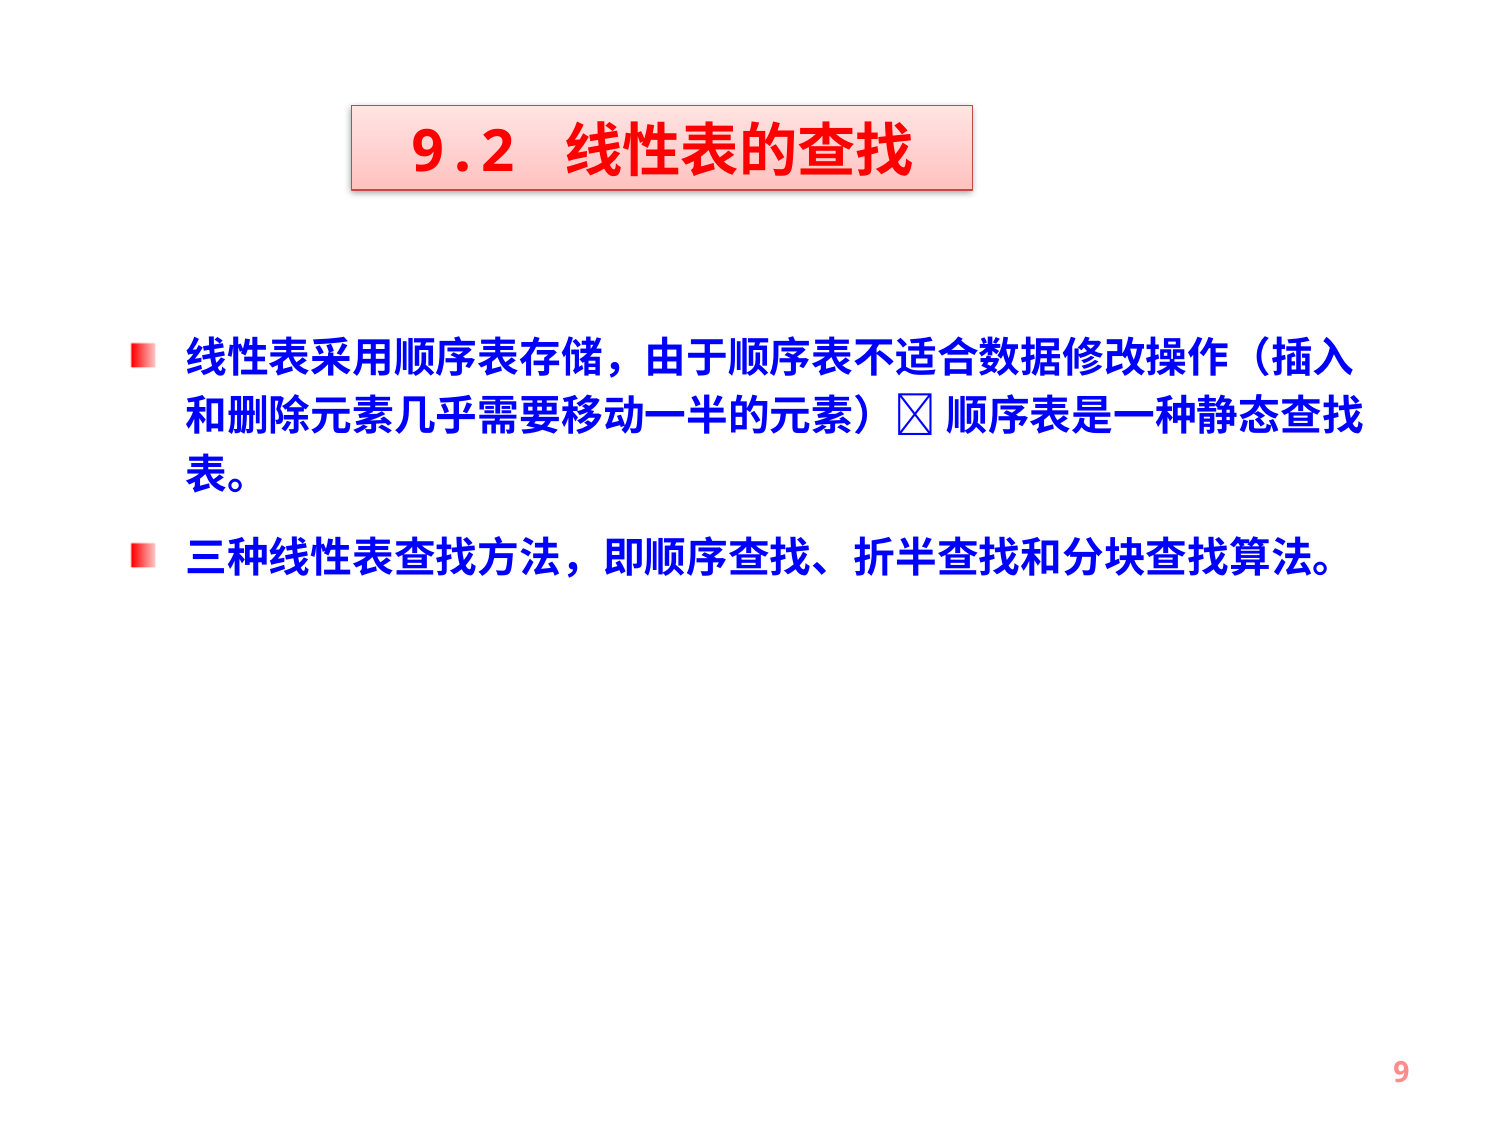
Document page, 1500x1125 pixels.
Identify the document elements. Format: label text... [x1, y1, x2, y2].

text_box 线性表采用顺序表存储，由于顺序表不适合数据修改操作（插入和删除元素几乎需要移动一半的元素） 顺序表是一种静态查找表。 三种线性表查找方法，即顺序查找、折半查找和分块查找算法。 [103, 303, 1397, 601]
text_box 9.2 线性表的查找 [351, 105, 973, 191]
picture [129, 541, 159, 571]
slide_number 9 [1074, 1042, 1425, 1103]
picture [129, 341, 159, 371]
